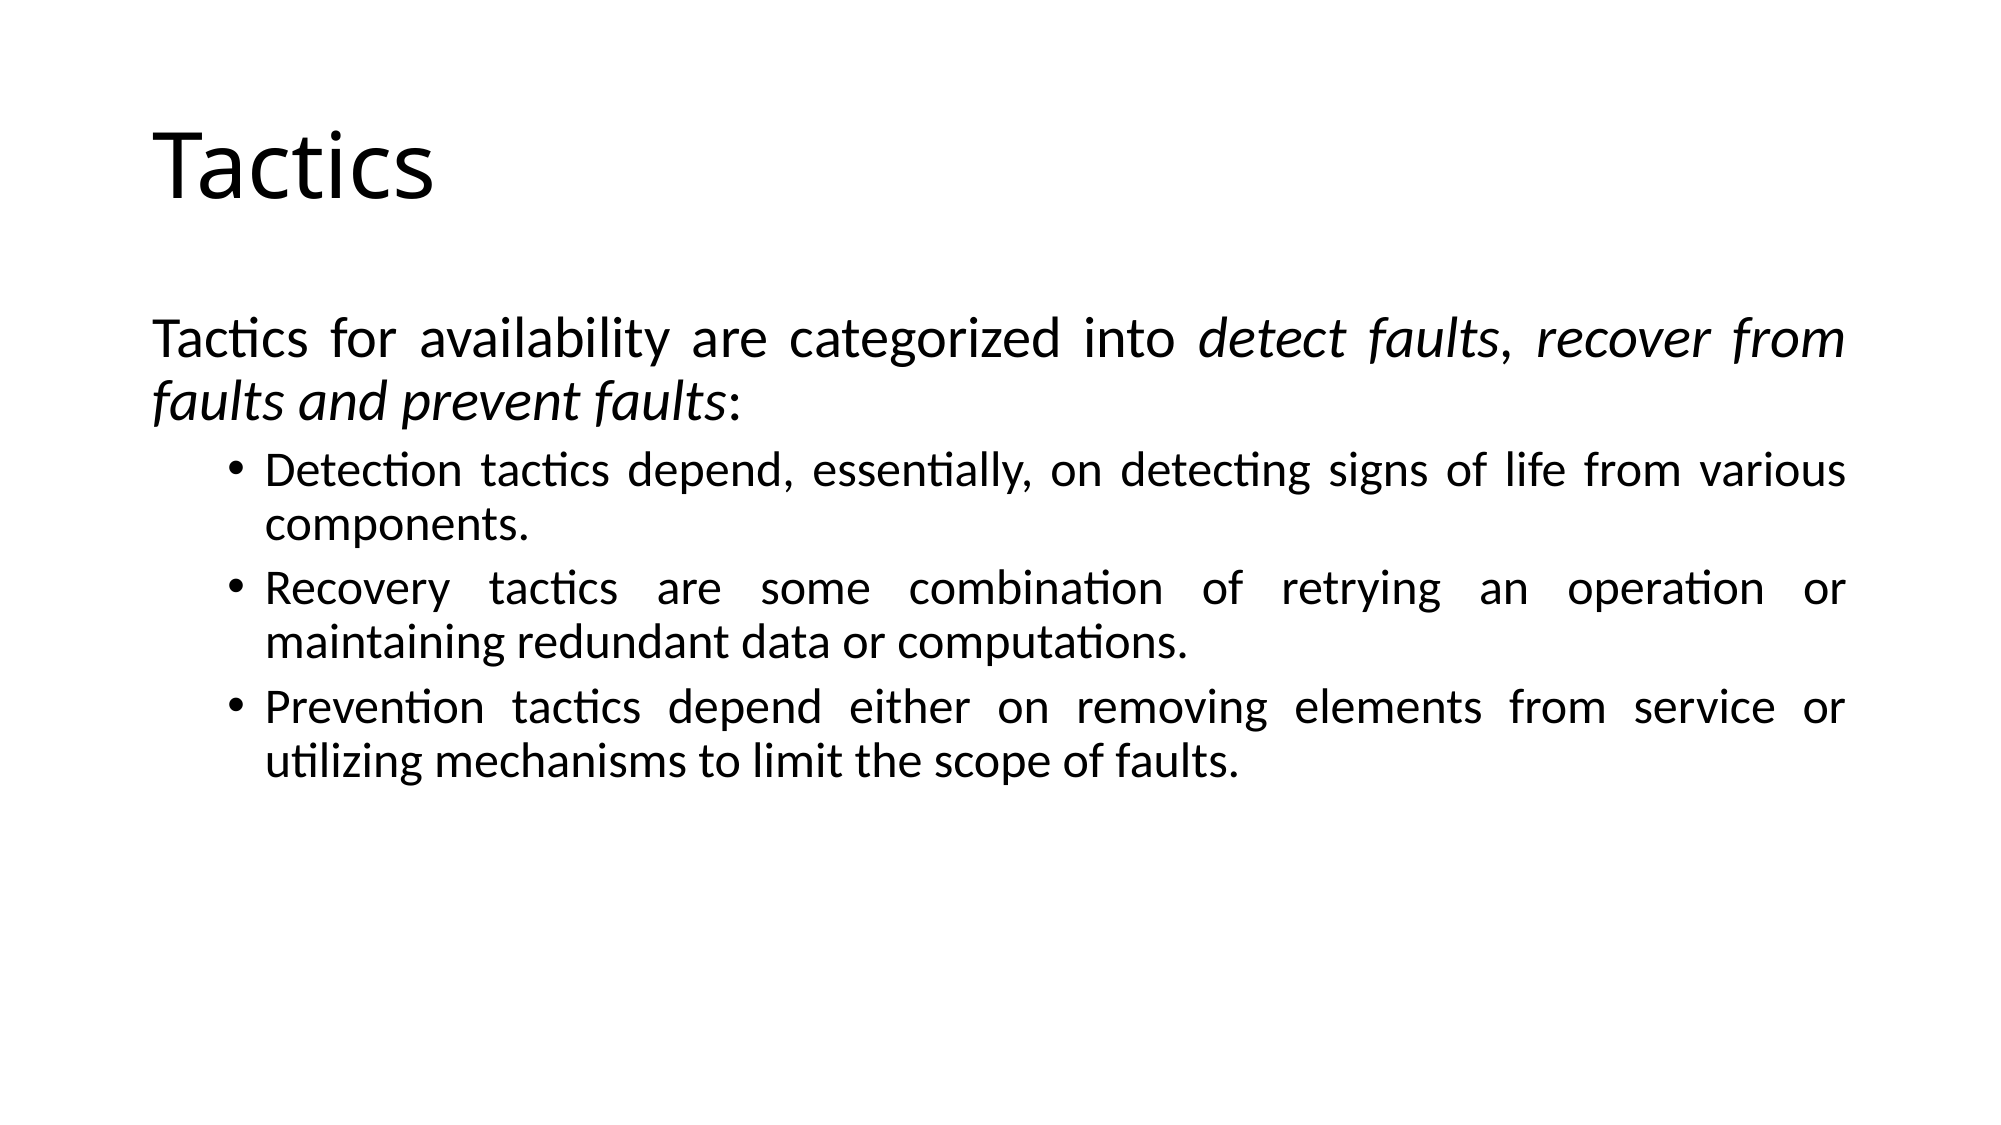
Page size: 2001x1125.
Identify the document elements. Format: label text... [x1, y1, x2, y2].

list Tactics for availability are categorized into detect faults, recover from faults and prevent faults: Detection tactics depend, essentially, on detecting signs of life from various components. Recovery tactics are some combination of retrying an operation or maintaining redundant data or computations. Prevention tactics depend either on removing elements from service or utilizing mechanisms to limit the scope of faults. [137, 299, 1863, 1014]
title Tactics [137, 59, 1863, 278]
